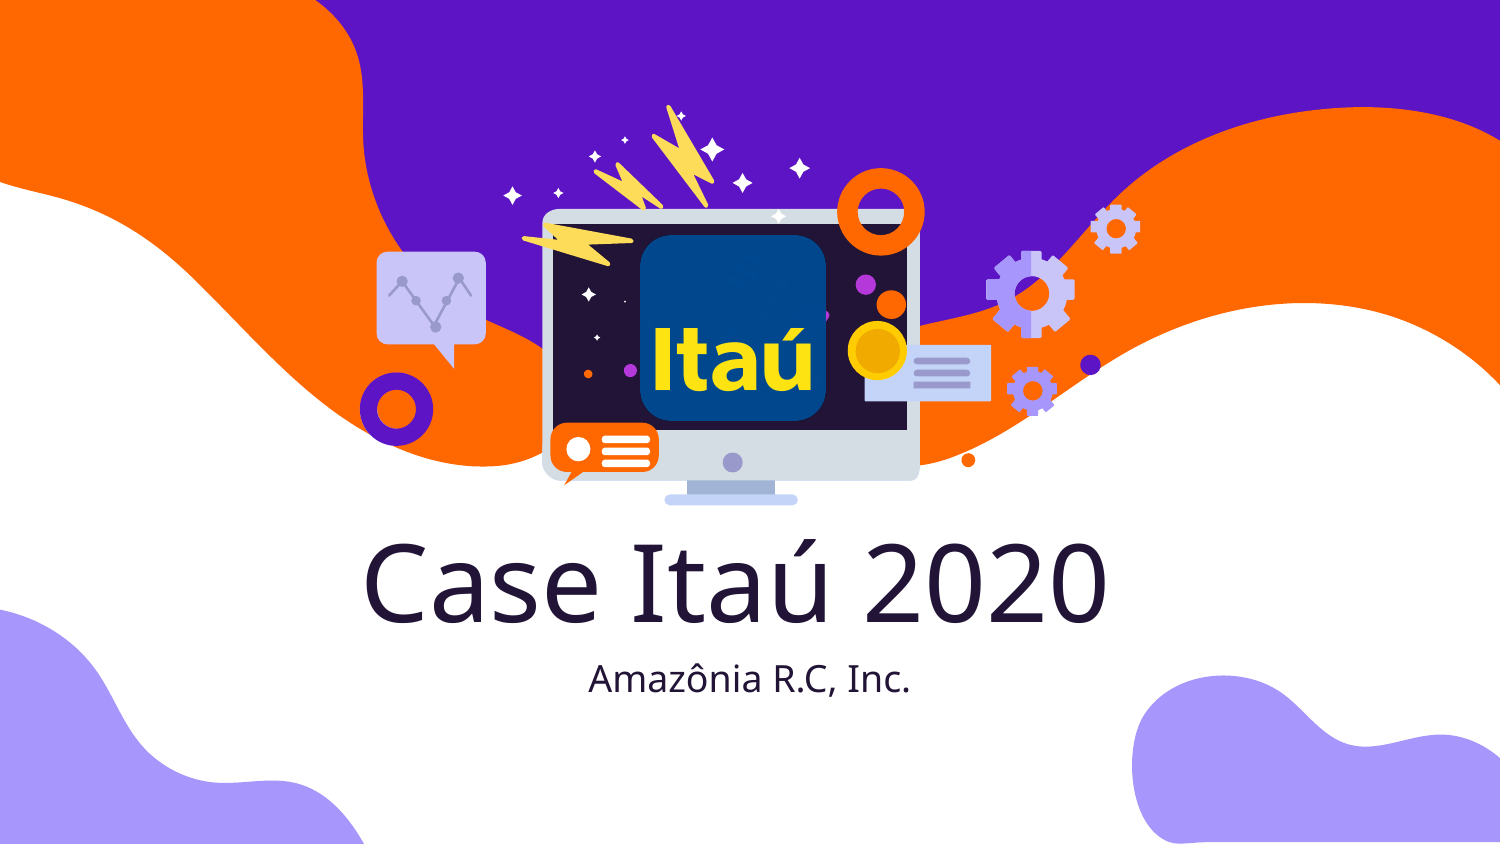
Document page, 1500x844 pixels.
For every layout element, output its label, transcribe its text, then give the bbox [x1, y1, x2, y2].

picture [640, 235, 827, 421]
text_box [359, 104, 1141, 506]
subtitle Amazônia R.C, Inc. [51, 639, 1449, 770]
title Case Itaú 2020 [51, 505, 1449, 639]
